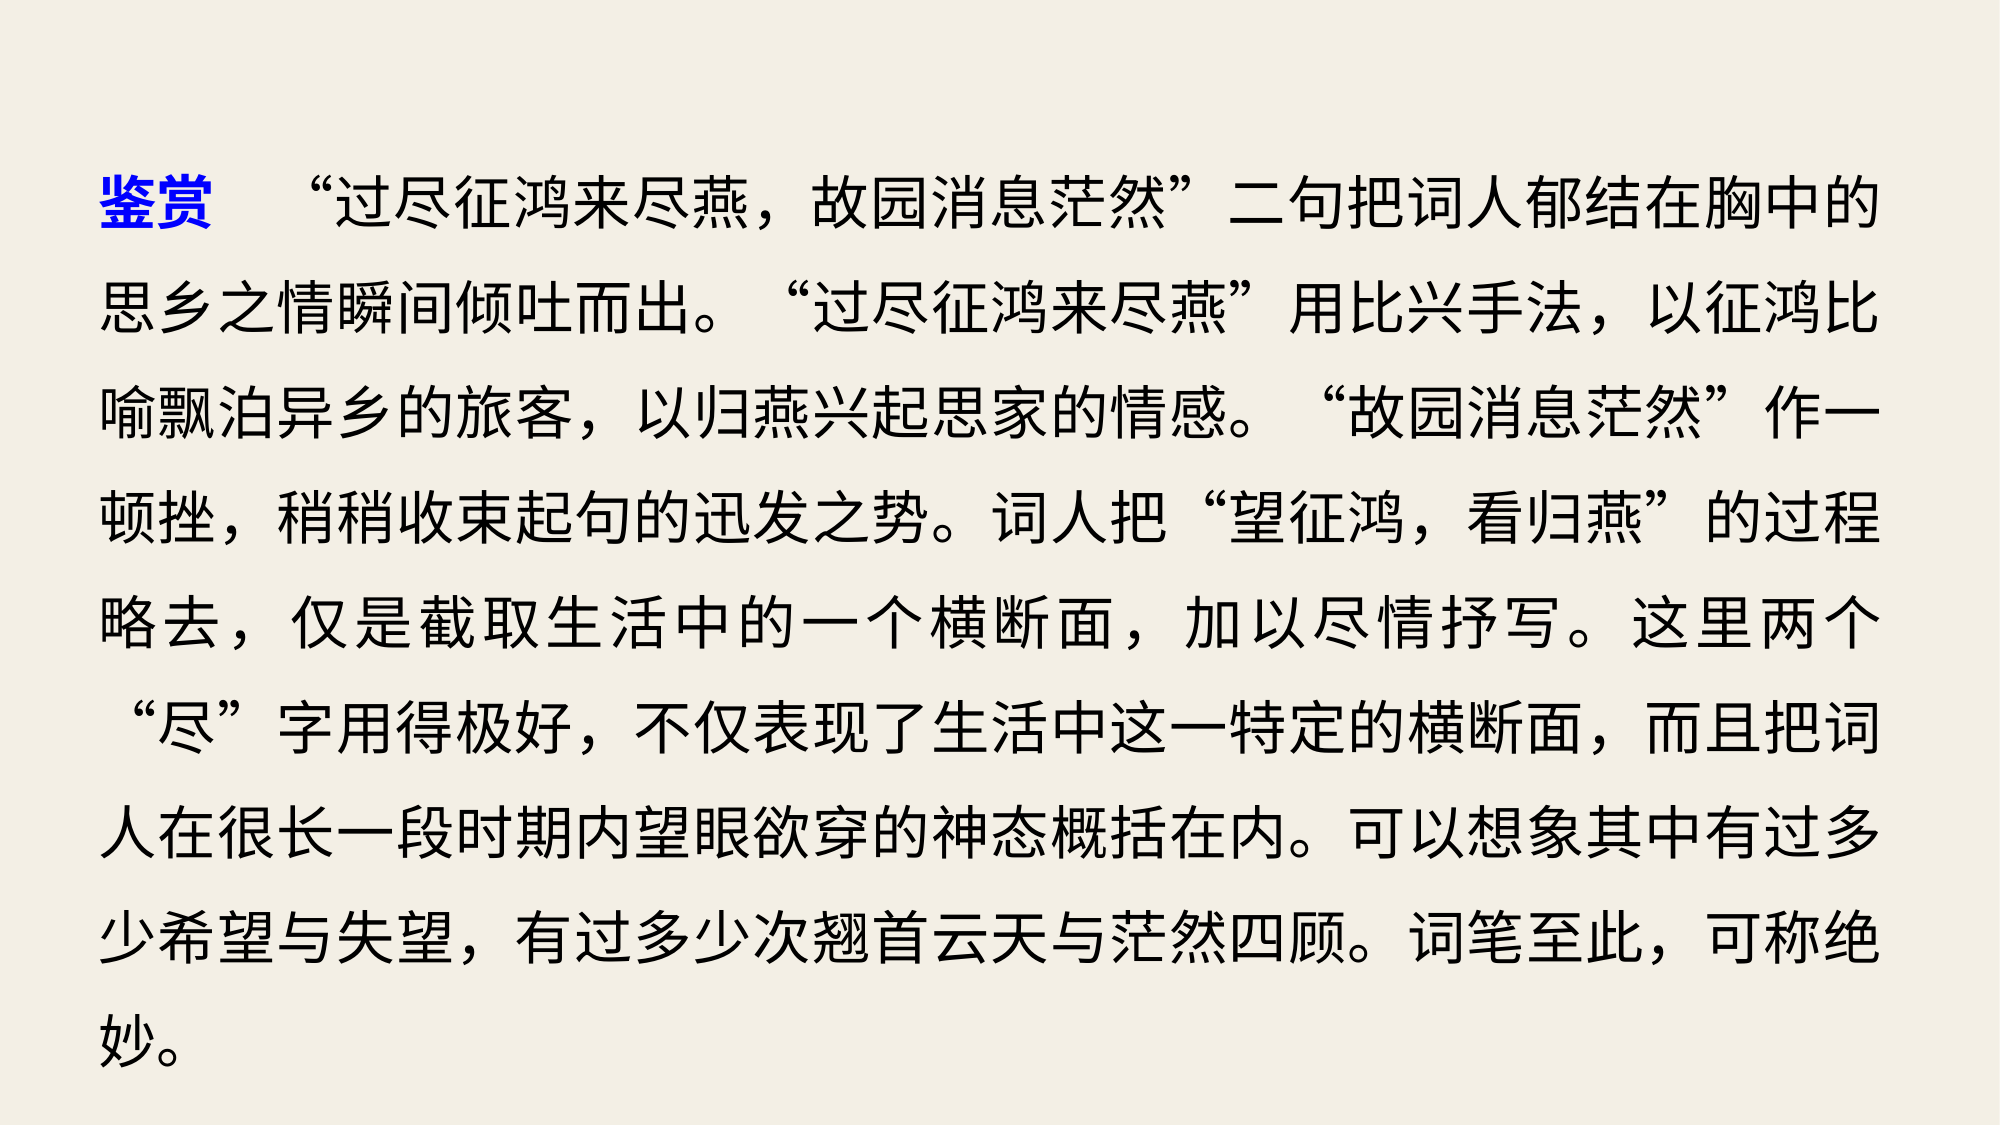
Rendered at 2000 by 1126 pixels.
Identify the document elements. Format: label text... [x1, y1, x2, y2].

text_box 鉴赏 “过尽征鸿来尽燕，故园消息茫然”二句把词人郁结在胸中的思乡之情瞬间倾吐而出。“过尽征鸿来尽燕”用比兴手法，以征鸿比喻飘泊异乡的旅客，以归燕兴起思家的情感。“故园消息茫然”作一顿挫，稍稍收束起句的迅发之势。词人把“望征鸿，看归燕”的过程略去，仅是截取生活中的一个横断面，加以尽情抒写。这里两个“尽”字用得极好，不仅表现了生活中这一特定的横断面，而且把词人在很长一段时期内望眼欲穿的神态概括在内。可以想象其中有过多少希望与失望，有过多少次翘首云天与茫然四顾。词笔至此，可称绝妙。 [78, 121, 1902, 1086]
